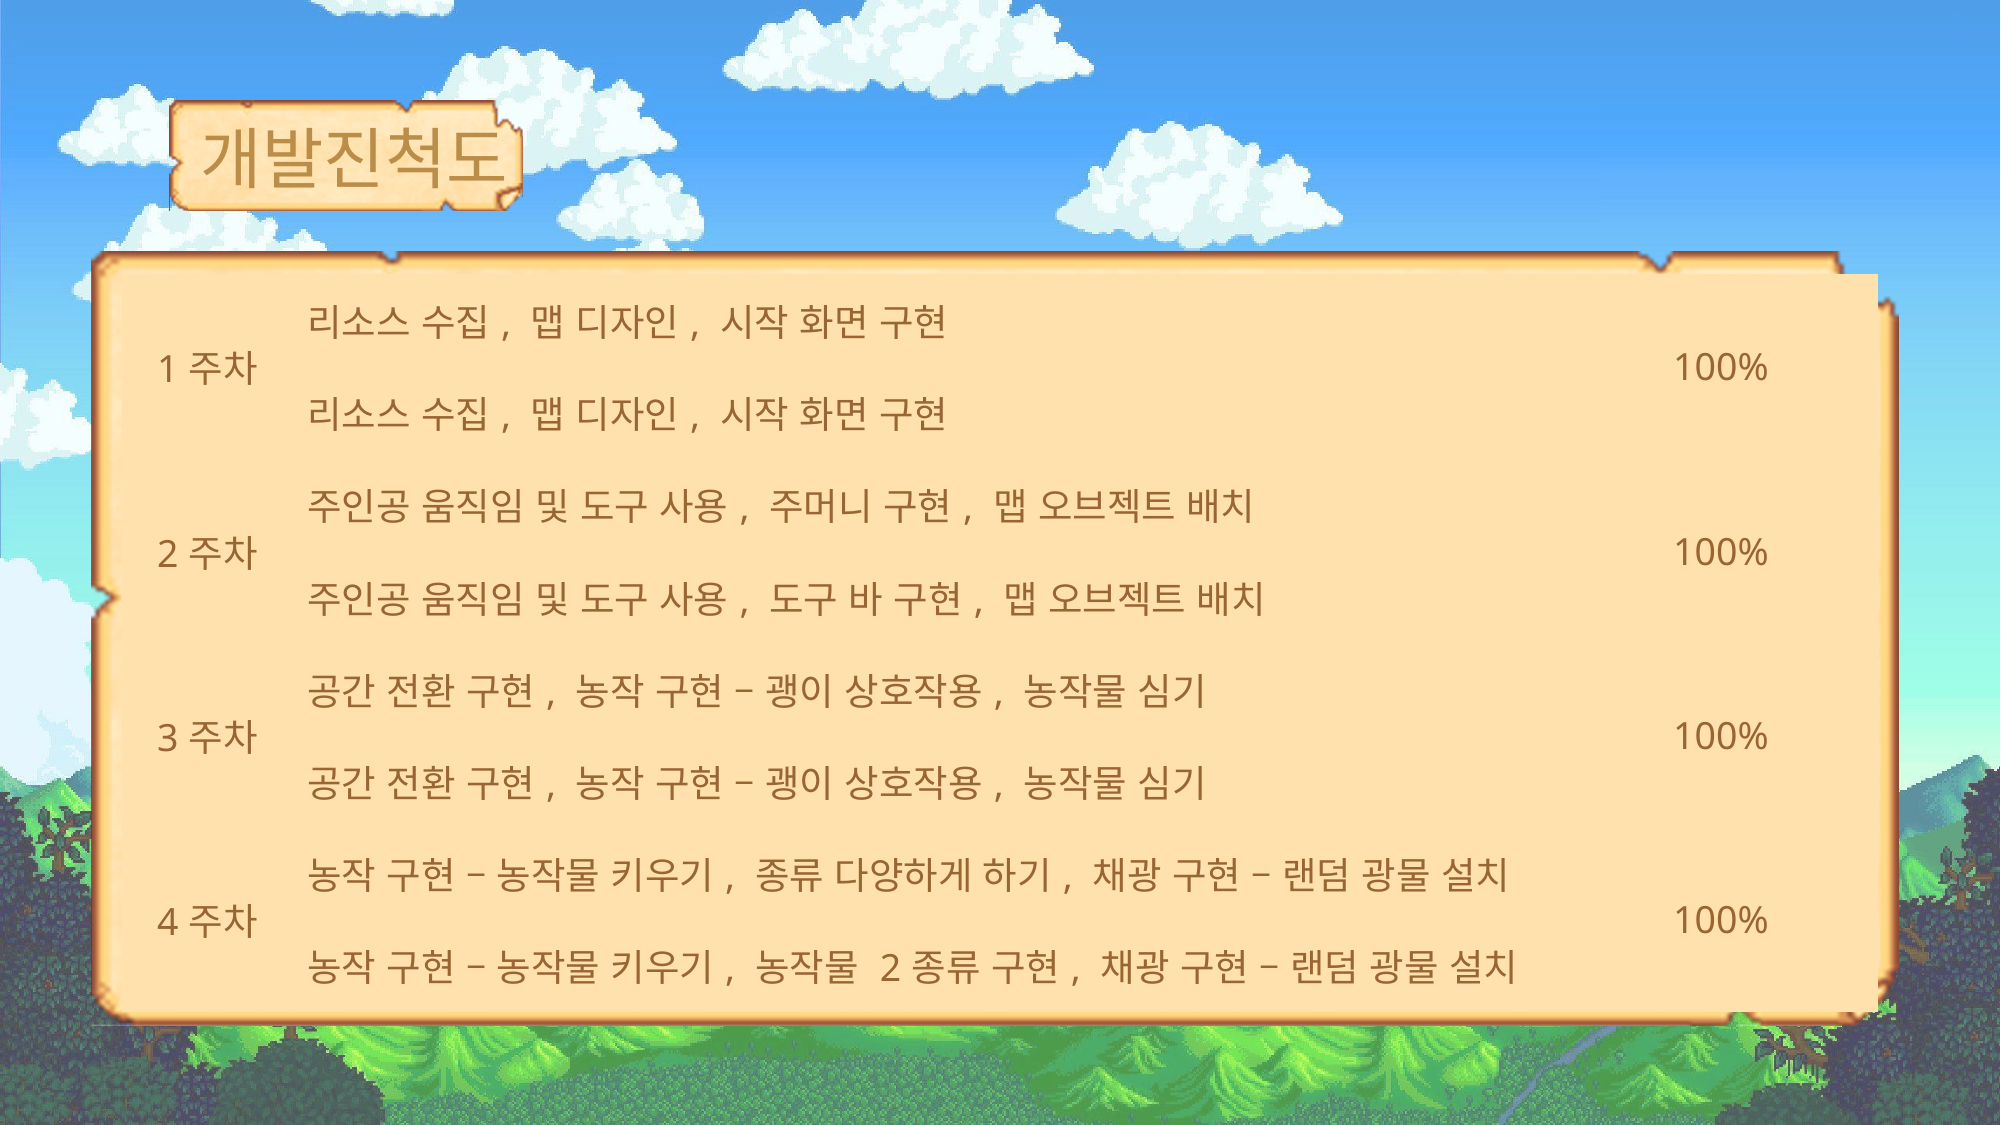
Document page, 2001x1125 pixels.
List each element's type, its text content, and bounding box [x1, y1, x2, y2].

title 개발진척도 [523, 113, 841, 211]
picture [90, 251, 1899, 1026]
picture [169, 100, 523, 211]
